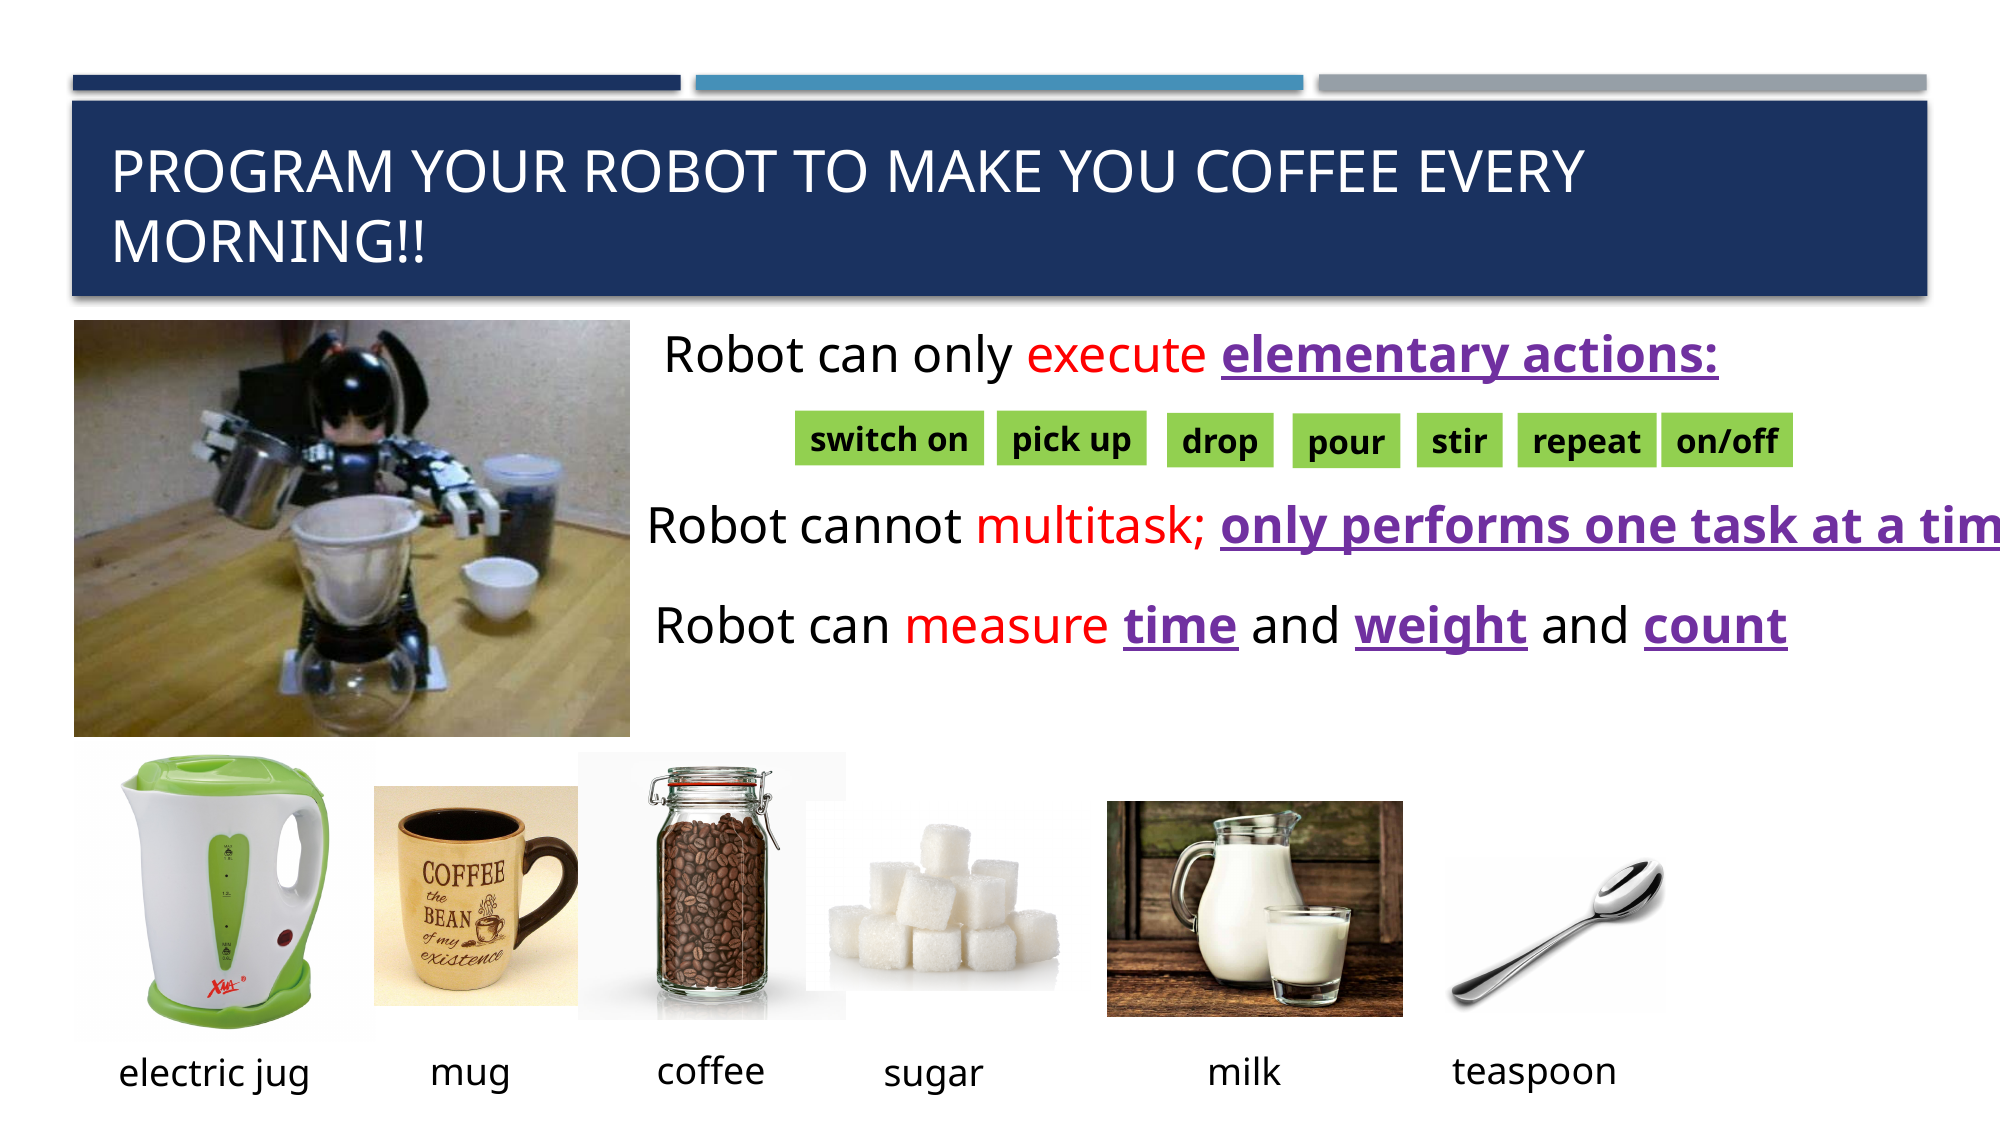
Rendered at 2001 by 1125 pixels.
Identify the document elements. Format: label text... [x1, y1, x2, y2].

text_box Robot can only execute elementary actions: [649, 314, 1734, 390]
text_box repeat [1517, 412, 1657, 468]
text_box switch on [795, 410, 985, 466]
text_box mug [415, 1040, 526, 1101]
text_box Robot cannot multitask; only performs one task at a time! [636, 485, 2000, 561]
text_box coffee [641, 1039, 781, 1100]
text_box electric jug [103, 1053, 326, 1102]
picture [74, 319, 631, 738]
text_box pick up [996, 410, 1147, 466]
text_box sugar [868, 1041, 999, 1102]
picture [1444, 856, 1667, 1014]
text_box on/off [1661, 412, 1793, 468]
text_box pour [1292, 413, 1401, 469]
text_box drop [1167, 412, 1274, 468]
text_box milk [1192, 1040, 1297, 1101]
title Program your robot to make you coffee every morning!! [95, 115, 1905, 282]
text_box teaspoon [1437, 1039, 1633, 1100]
text_box stir [1416, 412, 1503, 468]
picture [74, 741, 1091, 1043]
text_box Robot can measure time and weight and count [640, 586, 1803, 662]
picture [1107, 800, 1403, 1018]
